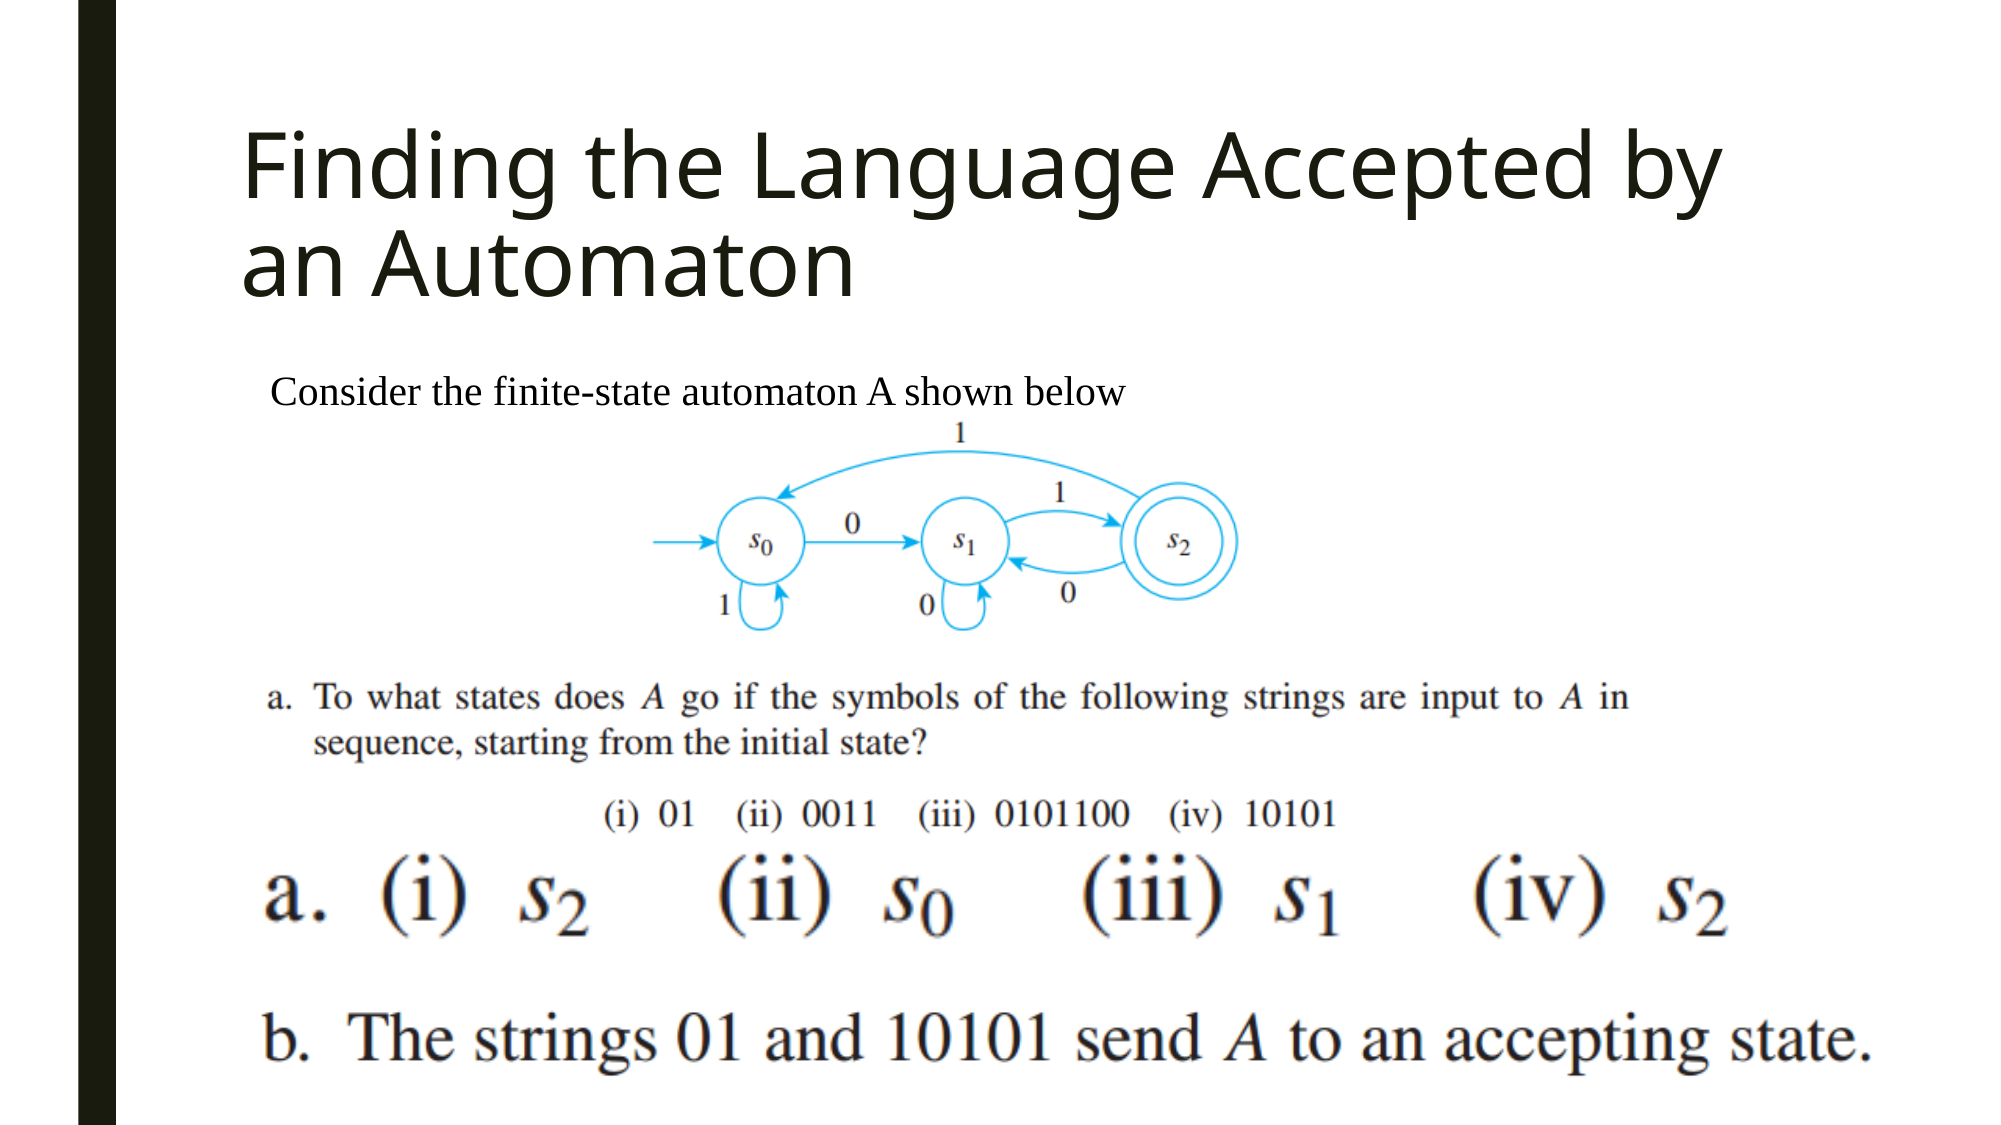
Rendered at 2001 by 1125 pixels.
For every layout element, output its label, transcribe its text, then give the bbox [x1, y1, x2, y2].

title Finding the Language Accepted by an Automaton [225, 112, 1800, 357]
picture [249, 990, 1895, 1099]
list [255, 410, 1639, 844]
picture [224, 844, 1865, 976]
text_box Consider the finite-state automaton A shown below [255, 356, 1256, 410]
